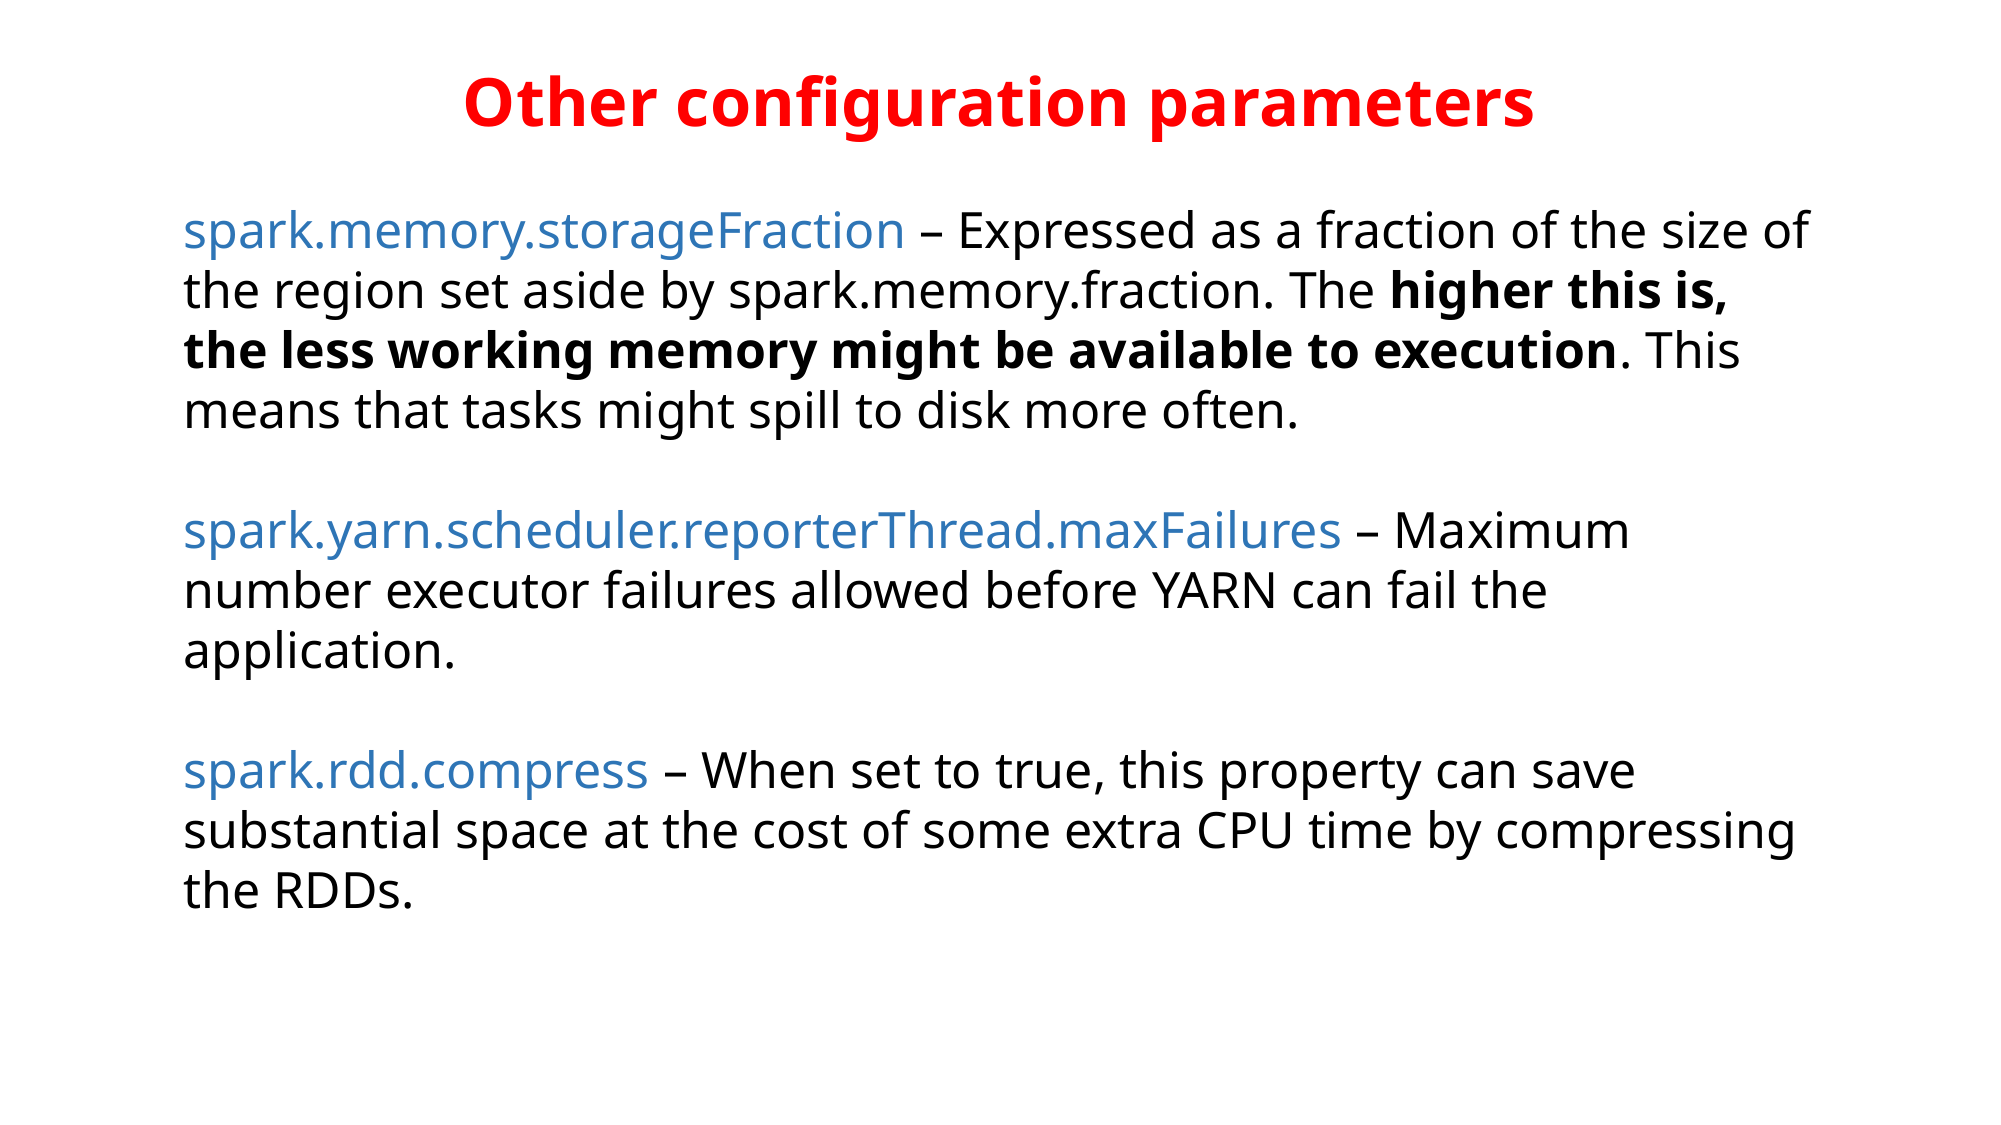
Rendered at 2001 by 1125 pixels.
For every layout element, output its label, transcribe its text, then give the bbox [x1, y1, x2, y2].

text_box Other configuration parameters [292, 52, 1708, 147]
text_box spark.memory.storageFraction – Expressed as a fraction of the size of the region set aside by spark.memory.fraction. The higher this is, the less working memory might be available to execution. This means that tasks might spill to disk more often. spark.yarn.scheduler.reporterThread.maxFailures – Maximum number executor failures allowed before YARN can fail the application. spark.rdd.compress – When set to true, this property can save substantial space at the cost of some extra CPU time by compressing the RDDs. [169, 191, 1831, 927]
